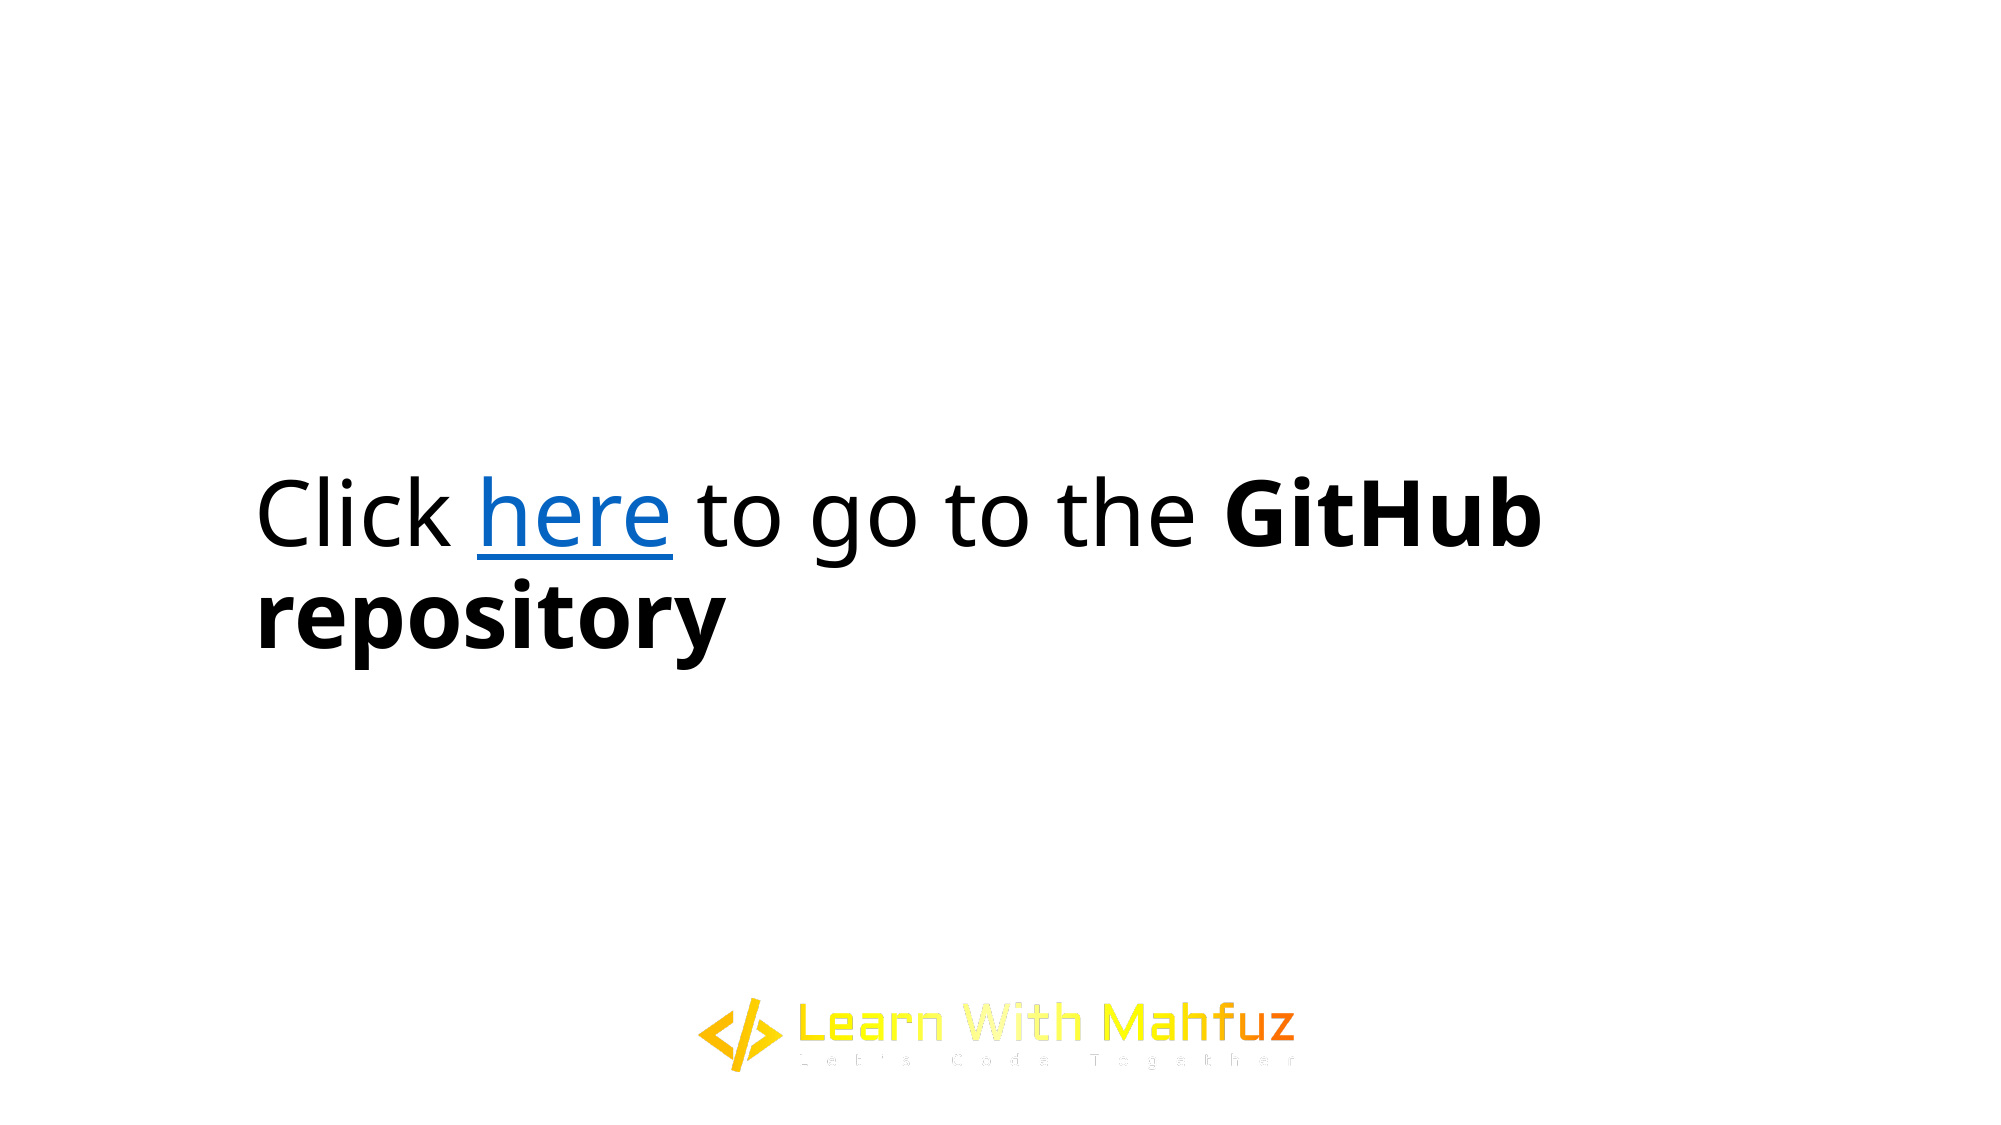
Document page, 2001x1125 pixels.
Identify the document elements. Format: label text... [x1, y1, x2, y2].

picture [696, 998, 1304, 1072]
title Click here to go to the GitHub repository [239, 453, 1761, 672]
